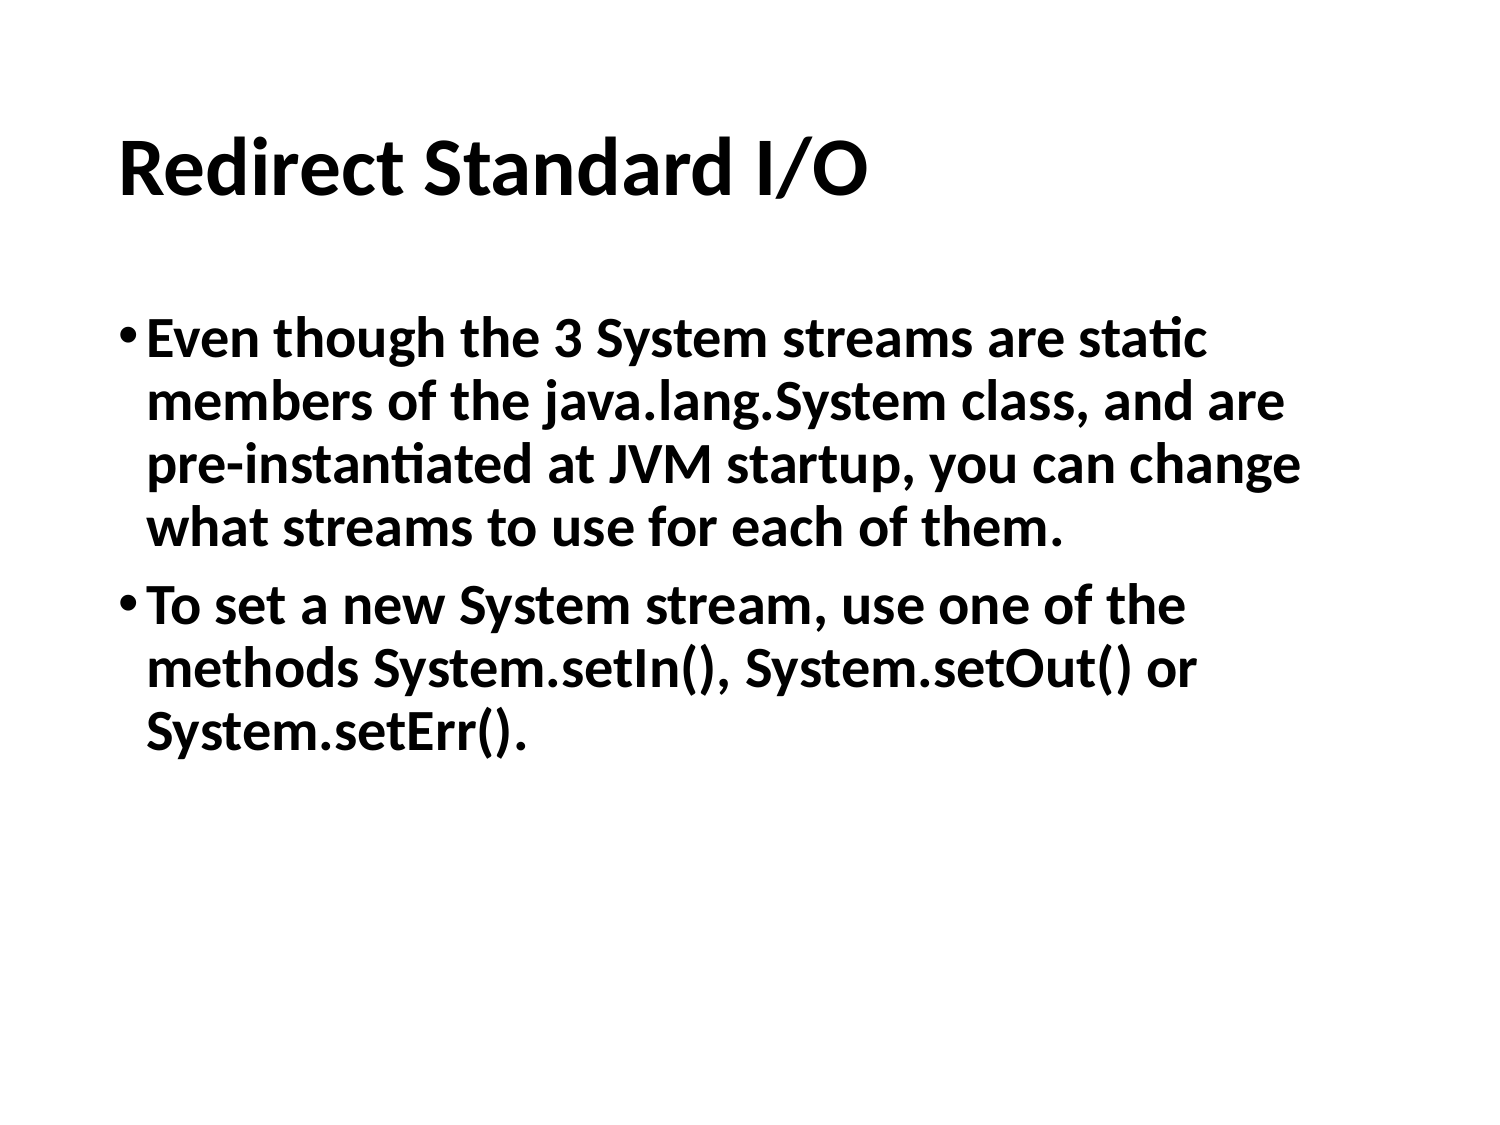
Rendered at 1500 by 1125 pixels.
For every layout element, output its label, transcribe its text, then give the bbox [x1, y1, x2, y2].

list Even though the 3 System streams are static members of the java.lang.System class, and are pre-instantiated at JVM startup, you can change what streams to use for each of them. To set a new System stream, use one of the methods System.setIn(), System.setOut() or System.setErr(). [103, 299, 1397, 1014]
title Redirect Standard I/O [103, 59, 1397, 278]
